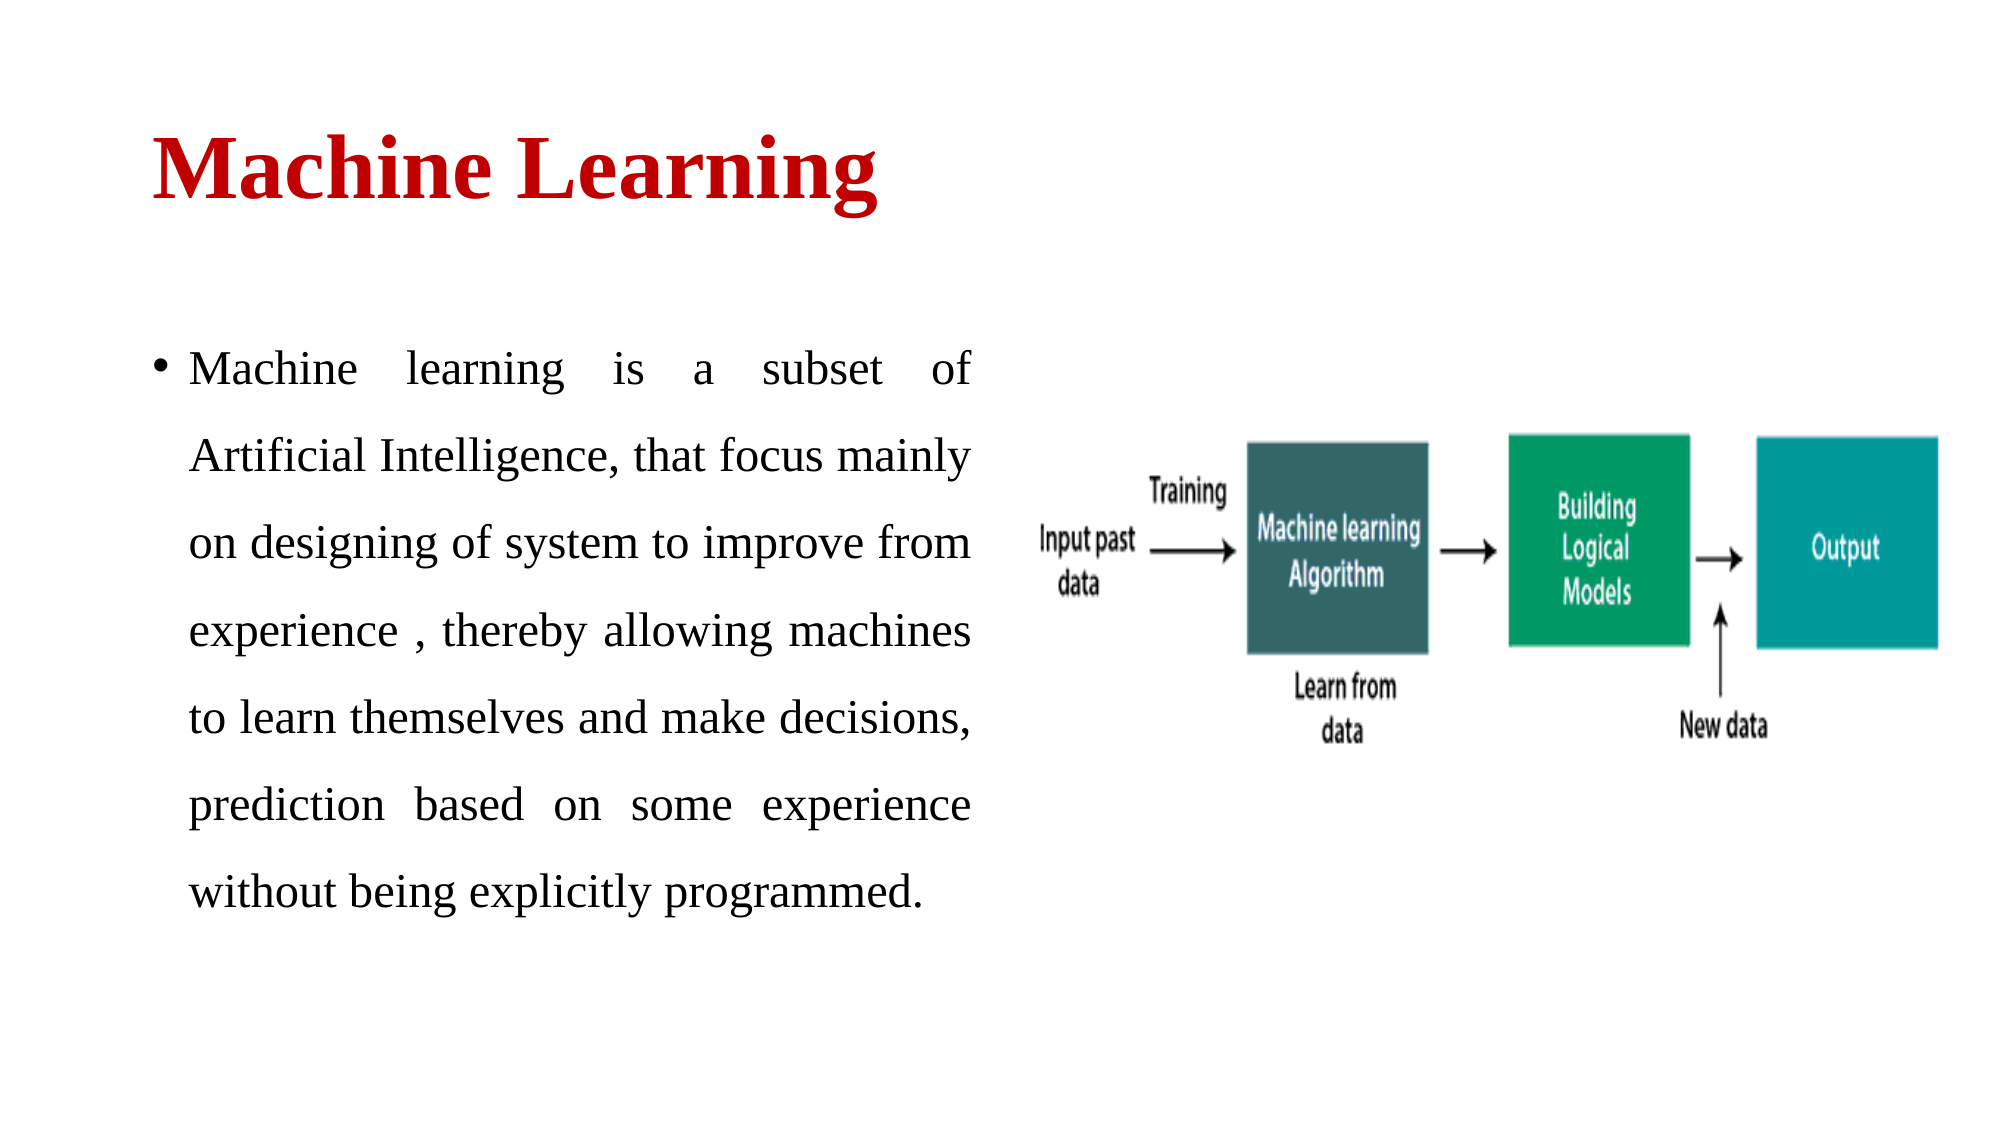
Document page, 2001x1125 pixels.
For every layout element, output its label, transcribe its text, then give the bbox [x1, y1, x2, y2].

list Machine learning is a subset of Artificial Intelligence, that focus mainly on designing of system to improve from experience , thereby allowing machines to learn themselves and make decisions, prediction based on some experience without being explicitly programmed. [137, 299, 988, 1014]
title Machine Learning [137, 59, 1863, 278]
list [1022, 386, 1939, 774]
